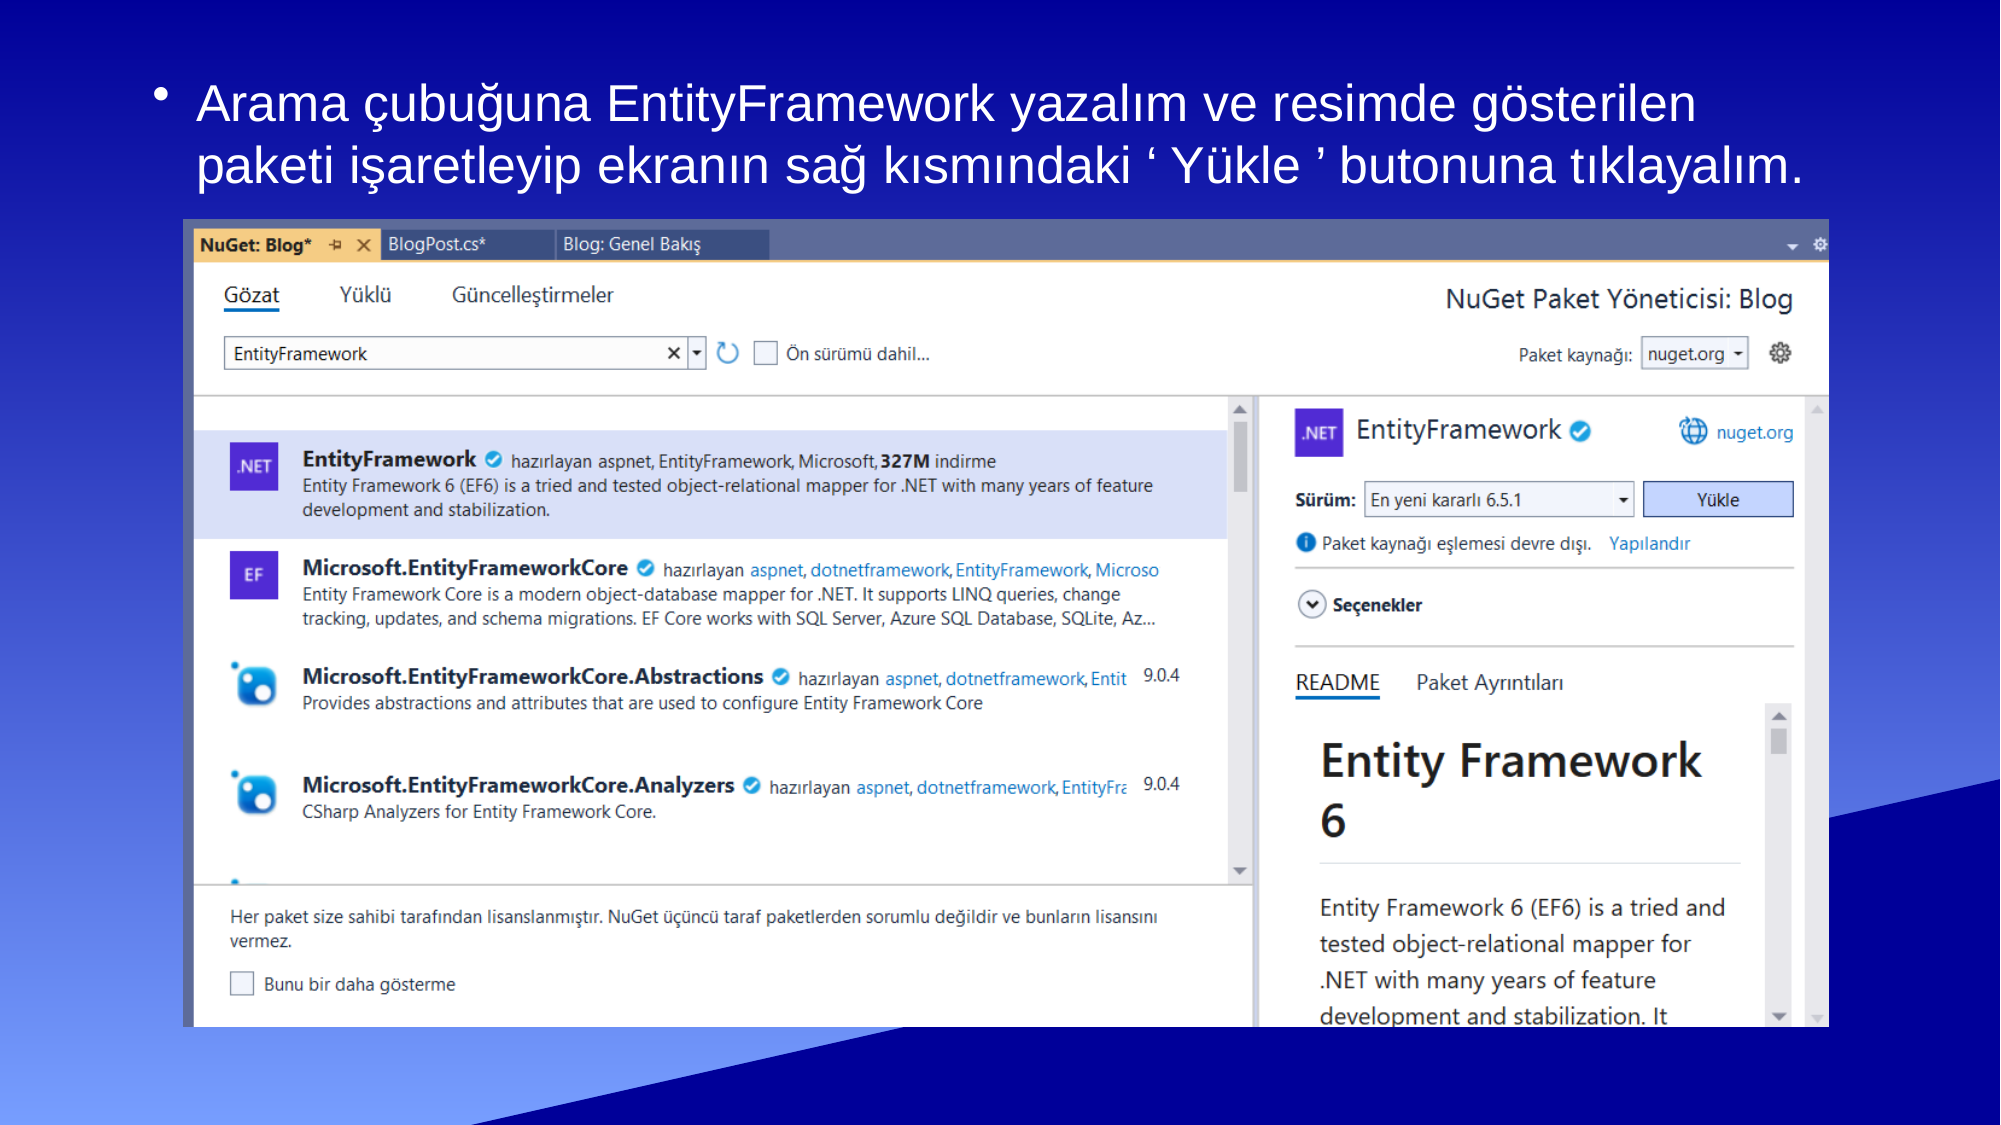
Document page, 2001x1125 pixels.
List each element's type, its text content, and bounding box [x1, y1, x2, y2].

picture [183, 219, 1829, 1027]
list Arama çubuğuna EntityFramework yazalım ve resimde gösterilen paketi işaretleyip ekranın sağ kısmındaki ‘ Yükle ’ butonuna tıklayalım. [137, 61, 1853, 204]
